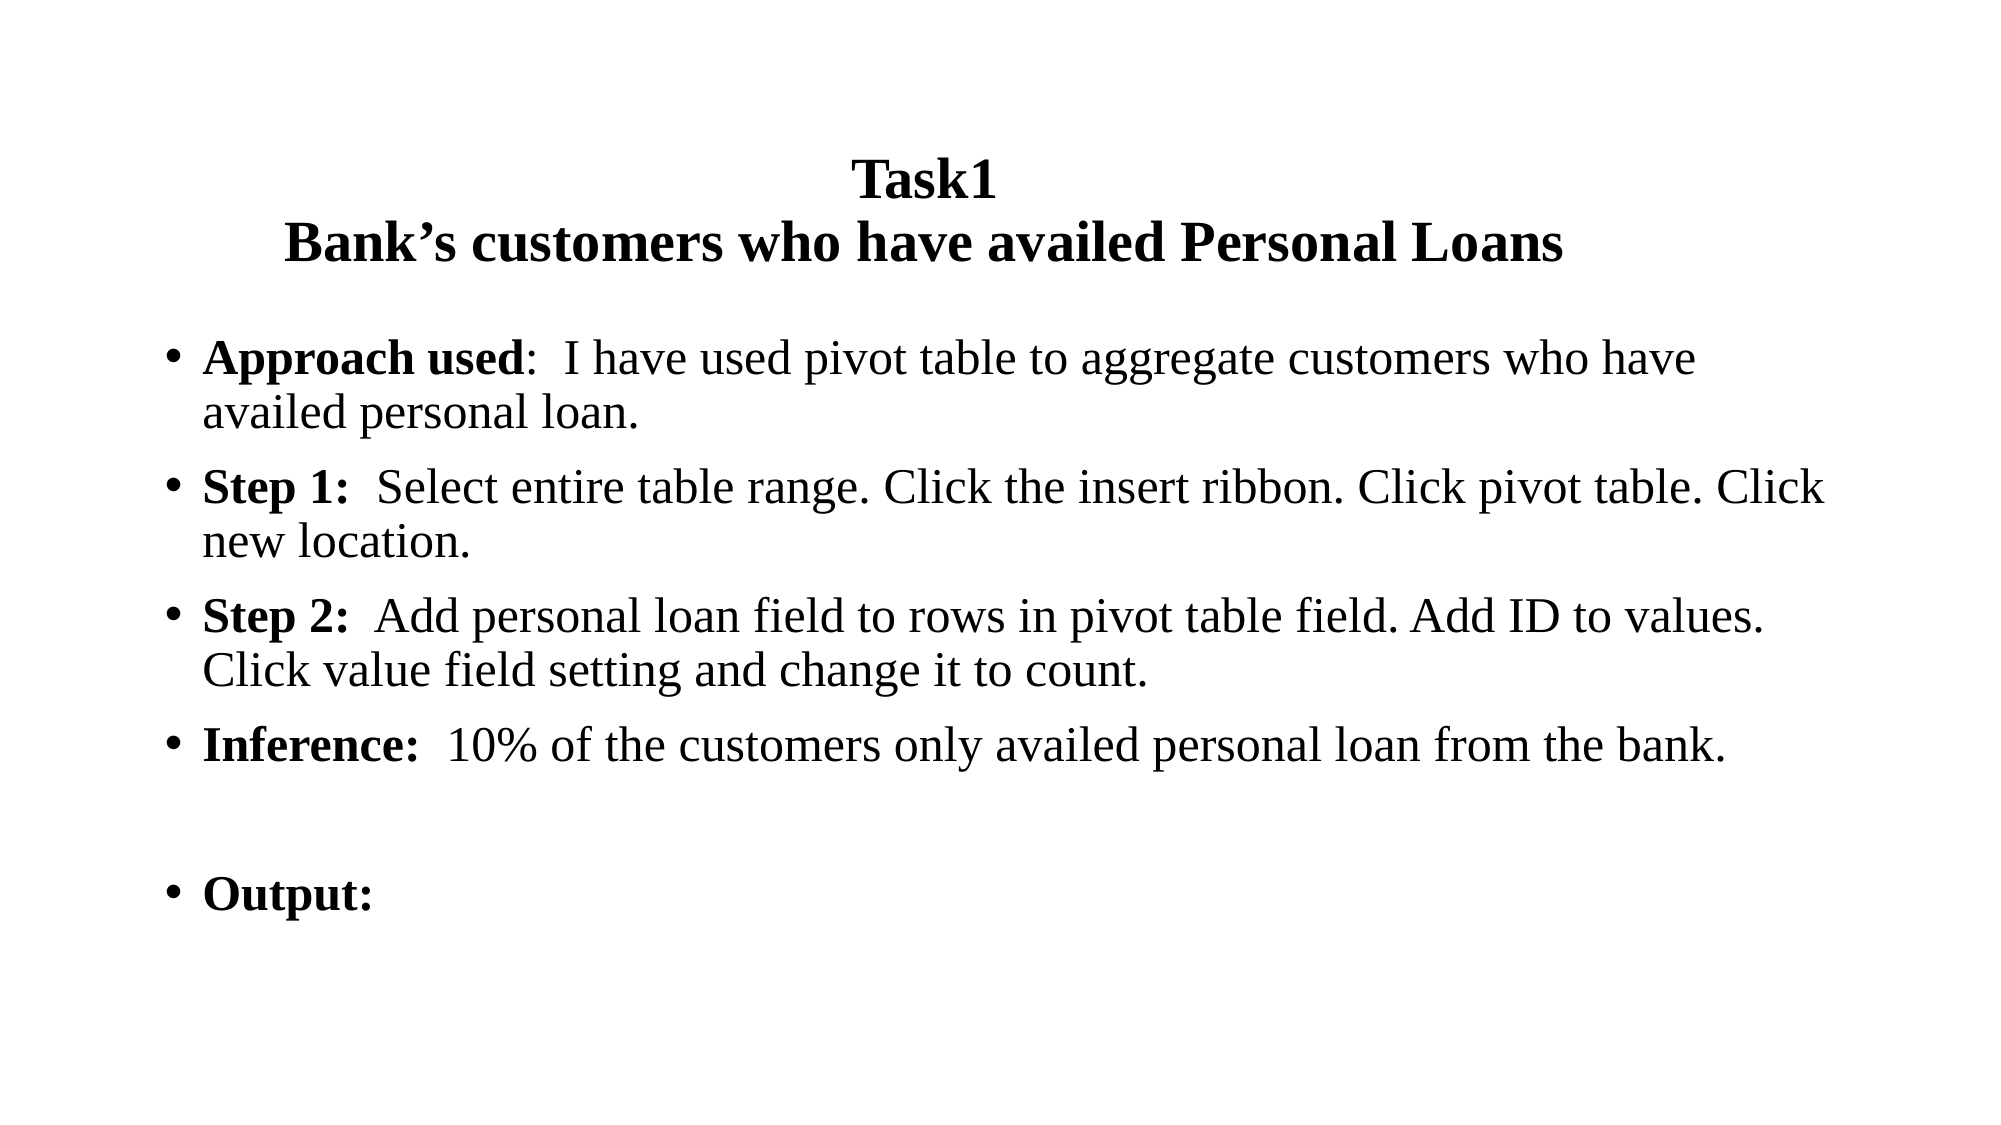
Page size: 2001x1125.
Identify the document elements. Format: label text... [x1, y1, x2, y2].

title Task1 Bank’s customers who have availed Personal Loans [137, 112, 1713, 311]
list Approach used: I have used pivot table to aggregate customers who have availed personal loan. Step 1: Select entire table range. Click the insert ribbon. Click pivot table. Click new location. Step 2: Add personal loan field to rows in pivot table field. Add ID to values. Click value field setting and change it to count. Inference: 10% of the customers only availed personal loan from the bank. Output: [149, 324, 1851, 886]
